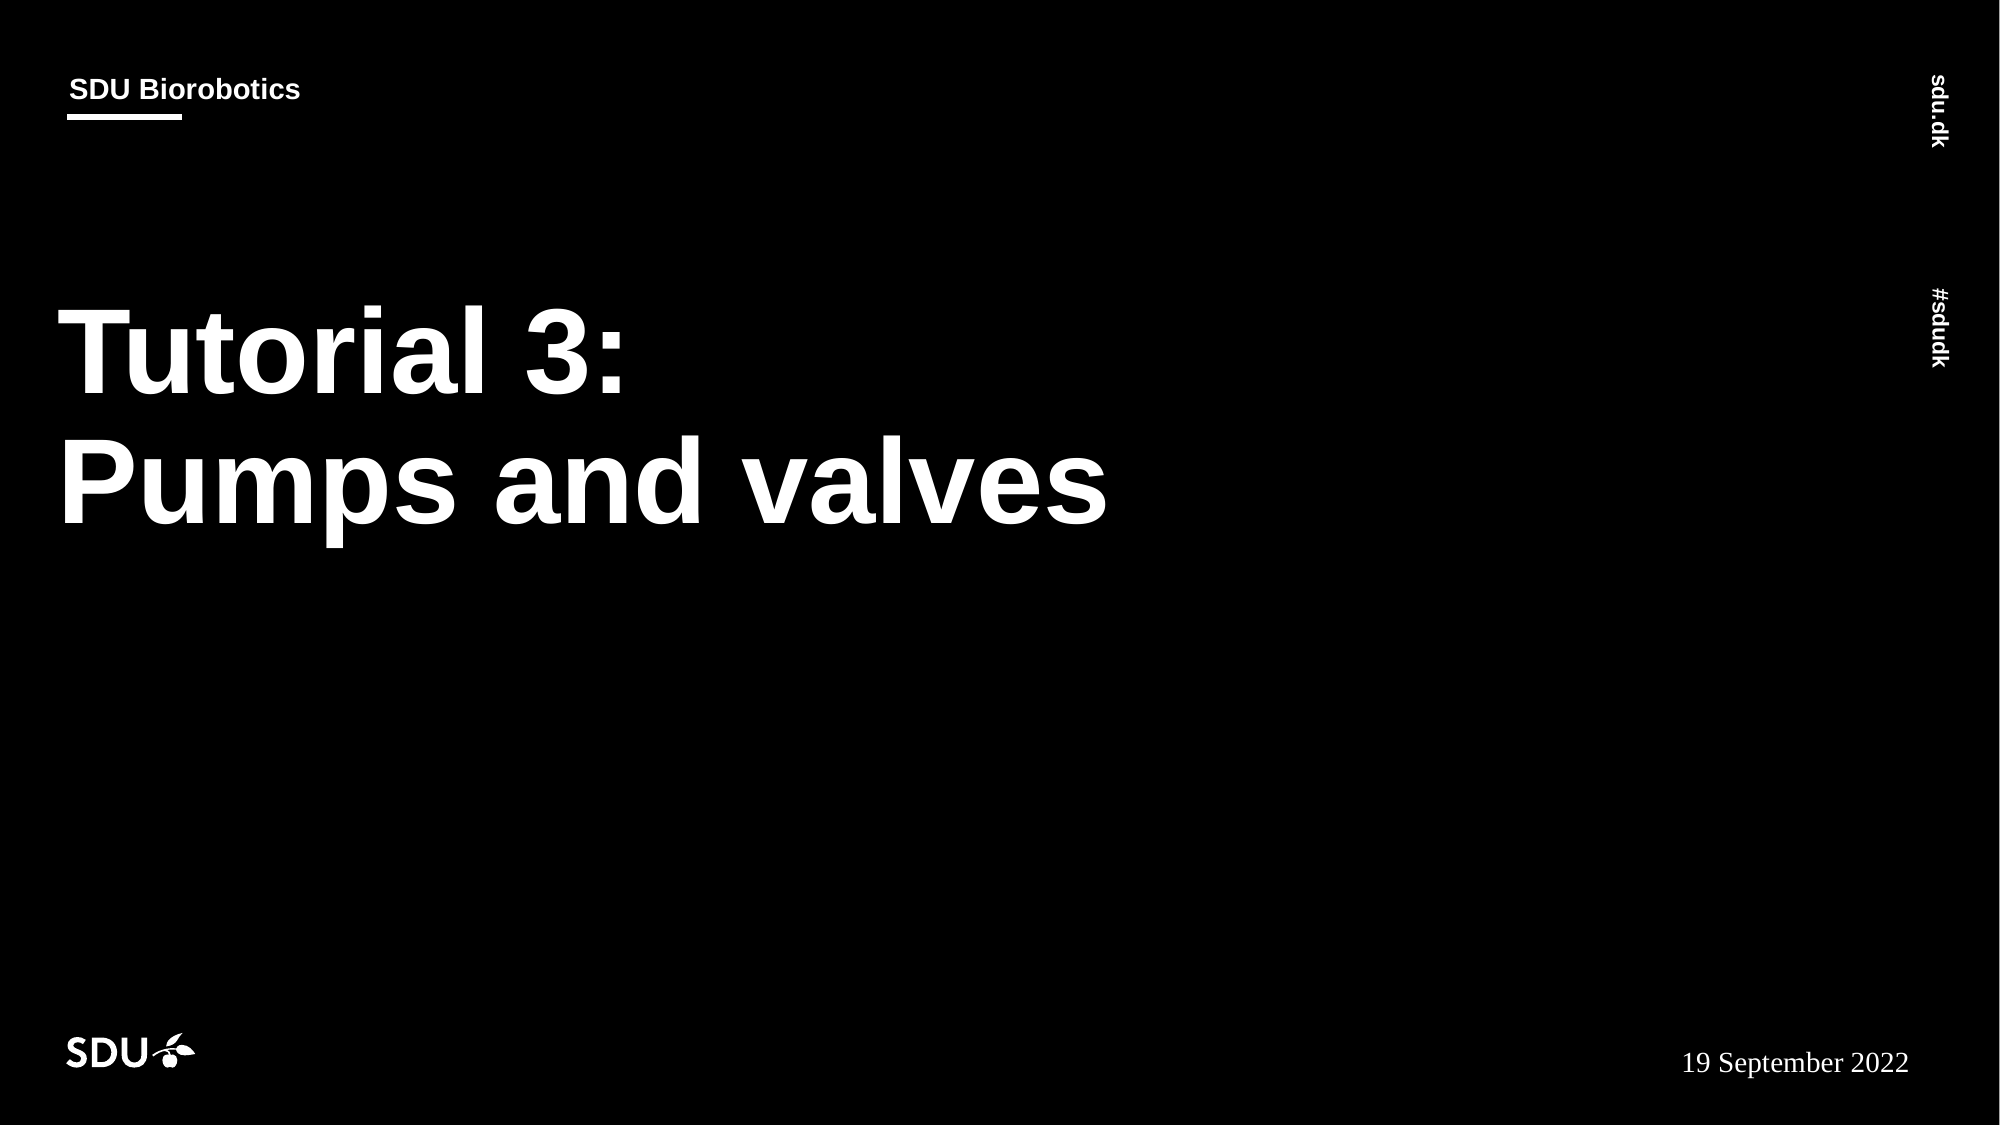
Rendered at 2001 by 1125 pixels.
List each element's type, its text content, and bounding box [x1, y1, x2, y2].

title Tutorial 3: Pumps and valves [57, 288, 1709, 957]
text_box 19 September 2022 [1681, 1042, 1977, 1078]
